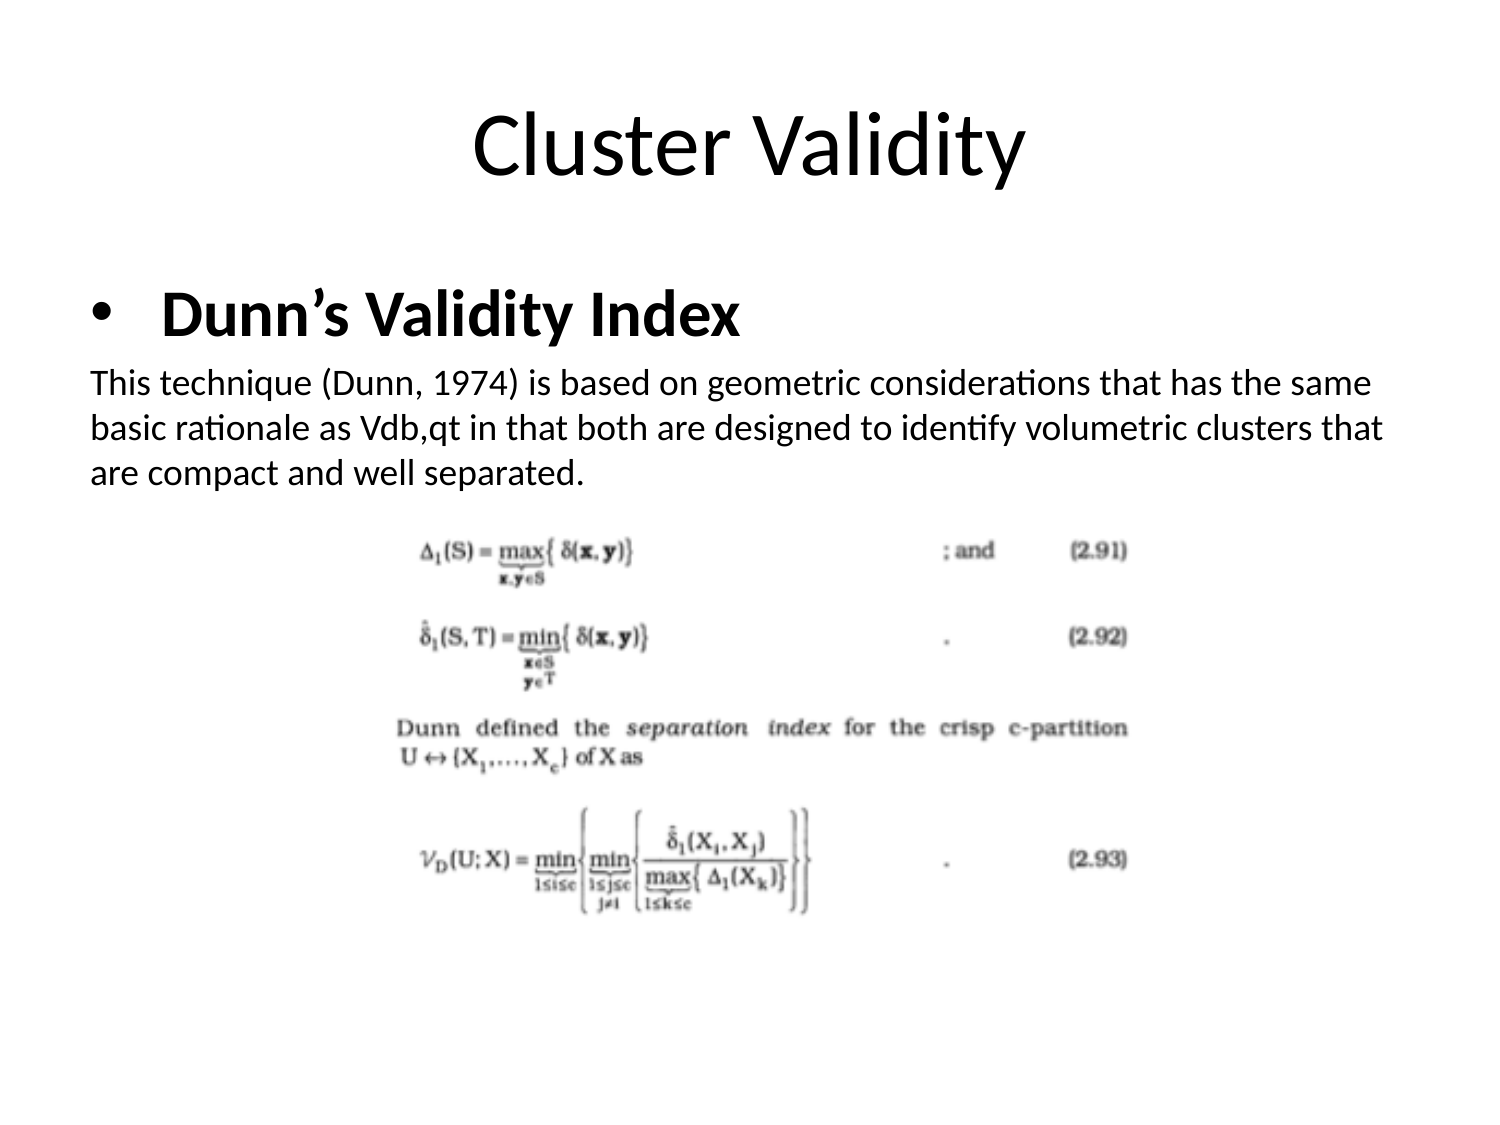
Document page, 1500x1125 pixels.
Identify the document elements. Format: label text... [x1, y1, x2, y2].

list Dunn’s Validity Index This technique (Dunn, 1974) is based on geometric considerations that has the same basic rationale as Vdb,qt in that both are designed to identify volumetric clusters that are compact and well separated. [75, 262, 1425, 1005]
picture [394, 508, 1138, 934]
title Cluster Validity [75, 45, 1425, 233]
